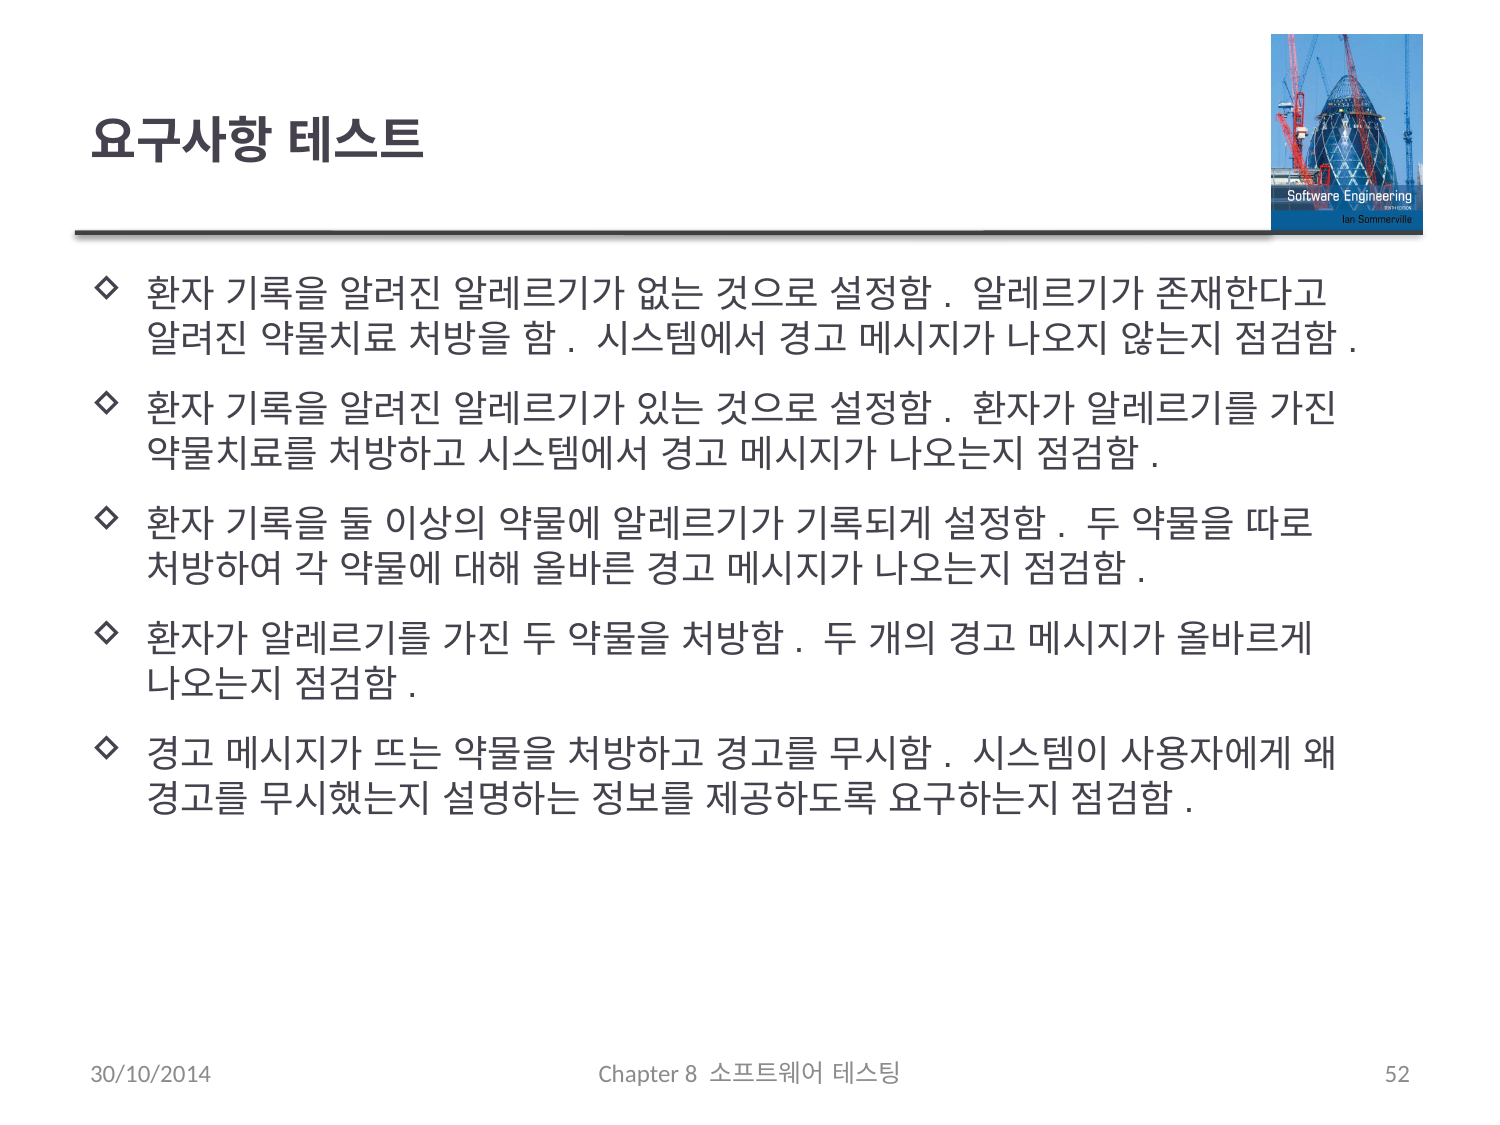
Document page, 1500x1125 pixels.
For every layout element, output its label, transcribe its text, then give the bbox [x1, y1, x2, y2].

list 환자 기록을 알려진 알레르기가 없는 것으로 설정함. 알레르기가 존재한다고 알려진 약물치료 처방을 함. 시스템에서 경고 메시지가 나오지 않는지 점검함. 환자 기록을 알려진 알레르기가 있는 것으로 설정함. 환자가 알레르기를 가진 약물치료를 처방하고 시스템에서 경고 메시지가 나오는지 점검함. 환자 기록을 둘 이상의 약물에 알레르기가 기록되게 설정함. 두 약물을 따로 처방하여 각 약물에 대해 올바른 경고 메시지가 나오는지 점검함. 환자가 알레르기를 가진 두 약물을 처방함. 두 개의 경고 메시지가 올바르게 나오는지 점검함. 경고 메시지가 뜨는 약물을 처방하고 경고를 무시함. 시스템이 사용자에게 왜 경고를 무시했는지 설명하는 정보를 제공하도록 요구하는지 점검함. [75, 262, 1425, 1005]
footer Chapter 8 소프트웨어 테스팅 [512, 1042, 988, 1103]
title 요구사항 테스트 [74, 44, 1272, 233]
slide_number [75, 1042, 425, 1103]
slide_number 52 [1074, 1042, 1425, 1103]
picture [1271, 34, 1423, 230]
